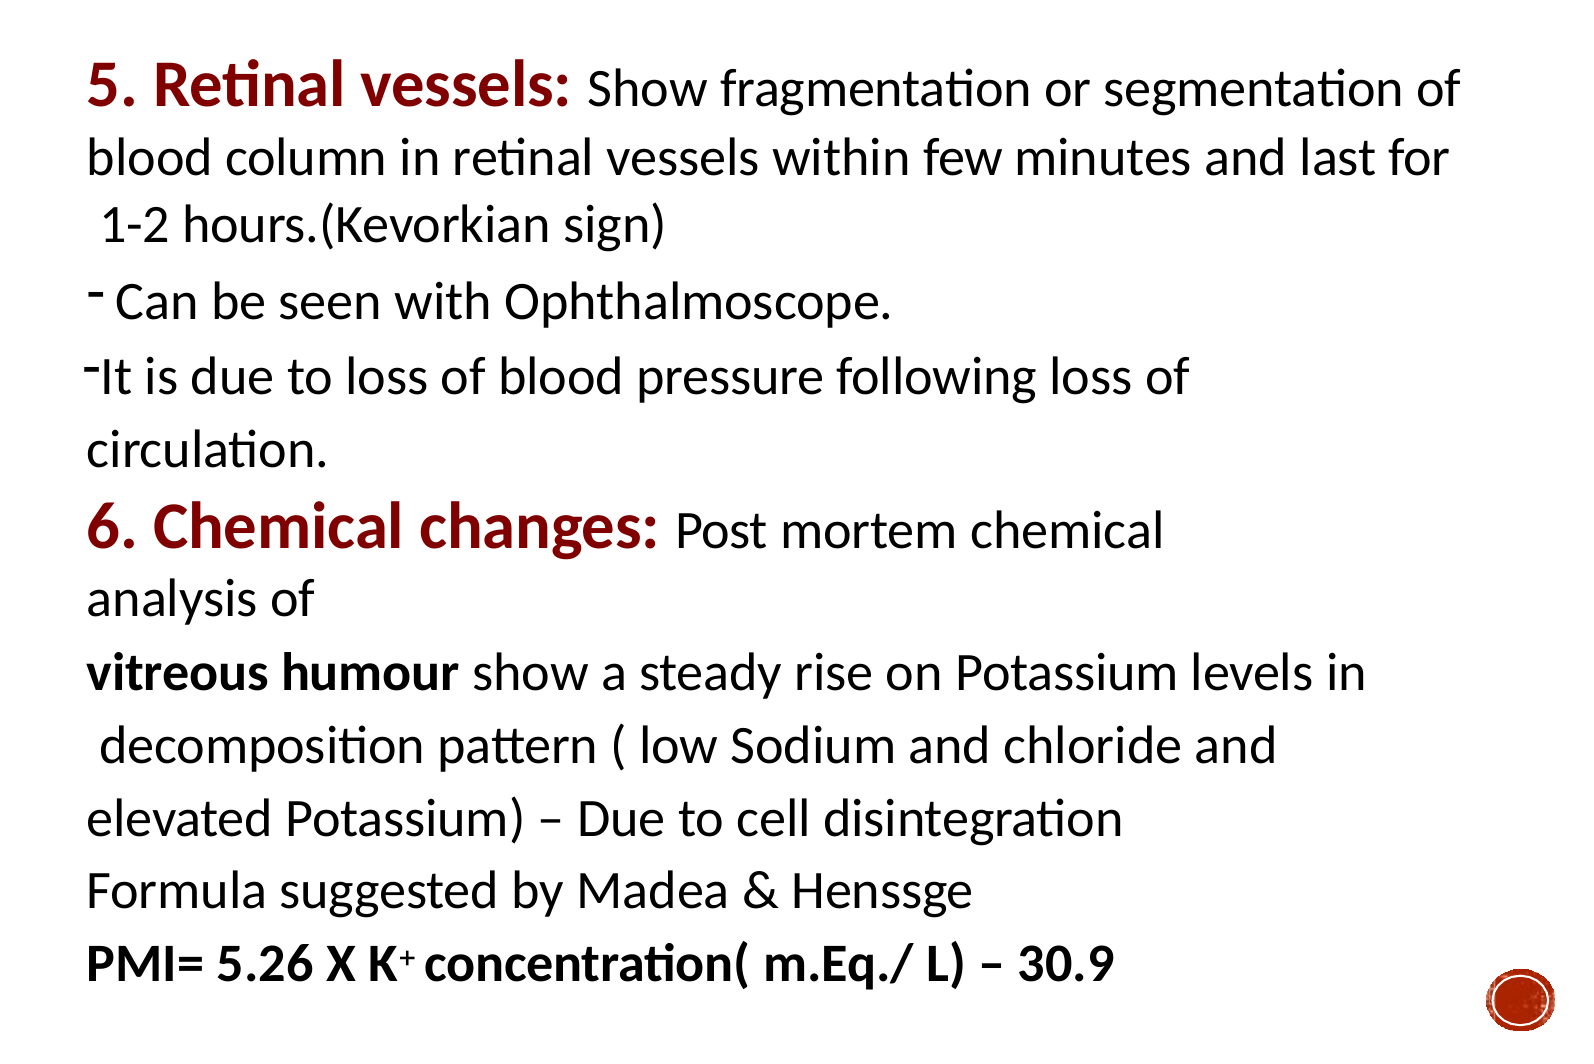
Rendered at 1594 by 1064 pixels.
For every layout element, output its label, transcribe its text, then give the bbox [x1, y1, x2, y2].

picture [1486, 969, 1555, 1031]
title 5. Retinal vessels: Show fragmentation or segmentation of blood column in retinal vessels within few minutes and last for 1-2 hours.(Kevorkian sign) [84, 37, 1469, 253]
text_box Can be seen with Ophthalmoscope. It is due to loss of blood pressure following loss of circulation. 6. Chemical changes: Post mortem chemical analysis of vitreous humour show a steady rise on Potassium levels in decomposition pattern ( low Sodium and chloride and elevated Potassium) – Due to cell disintegration Formula suggested by Madea & Henssge PMI= 5.26 X K concentration( m.Eq./ L) – 30.9 [82, 257, 1412, 993]
